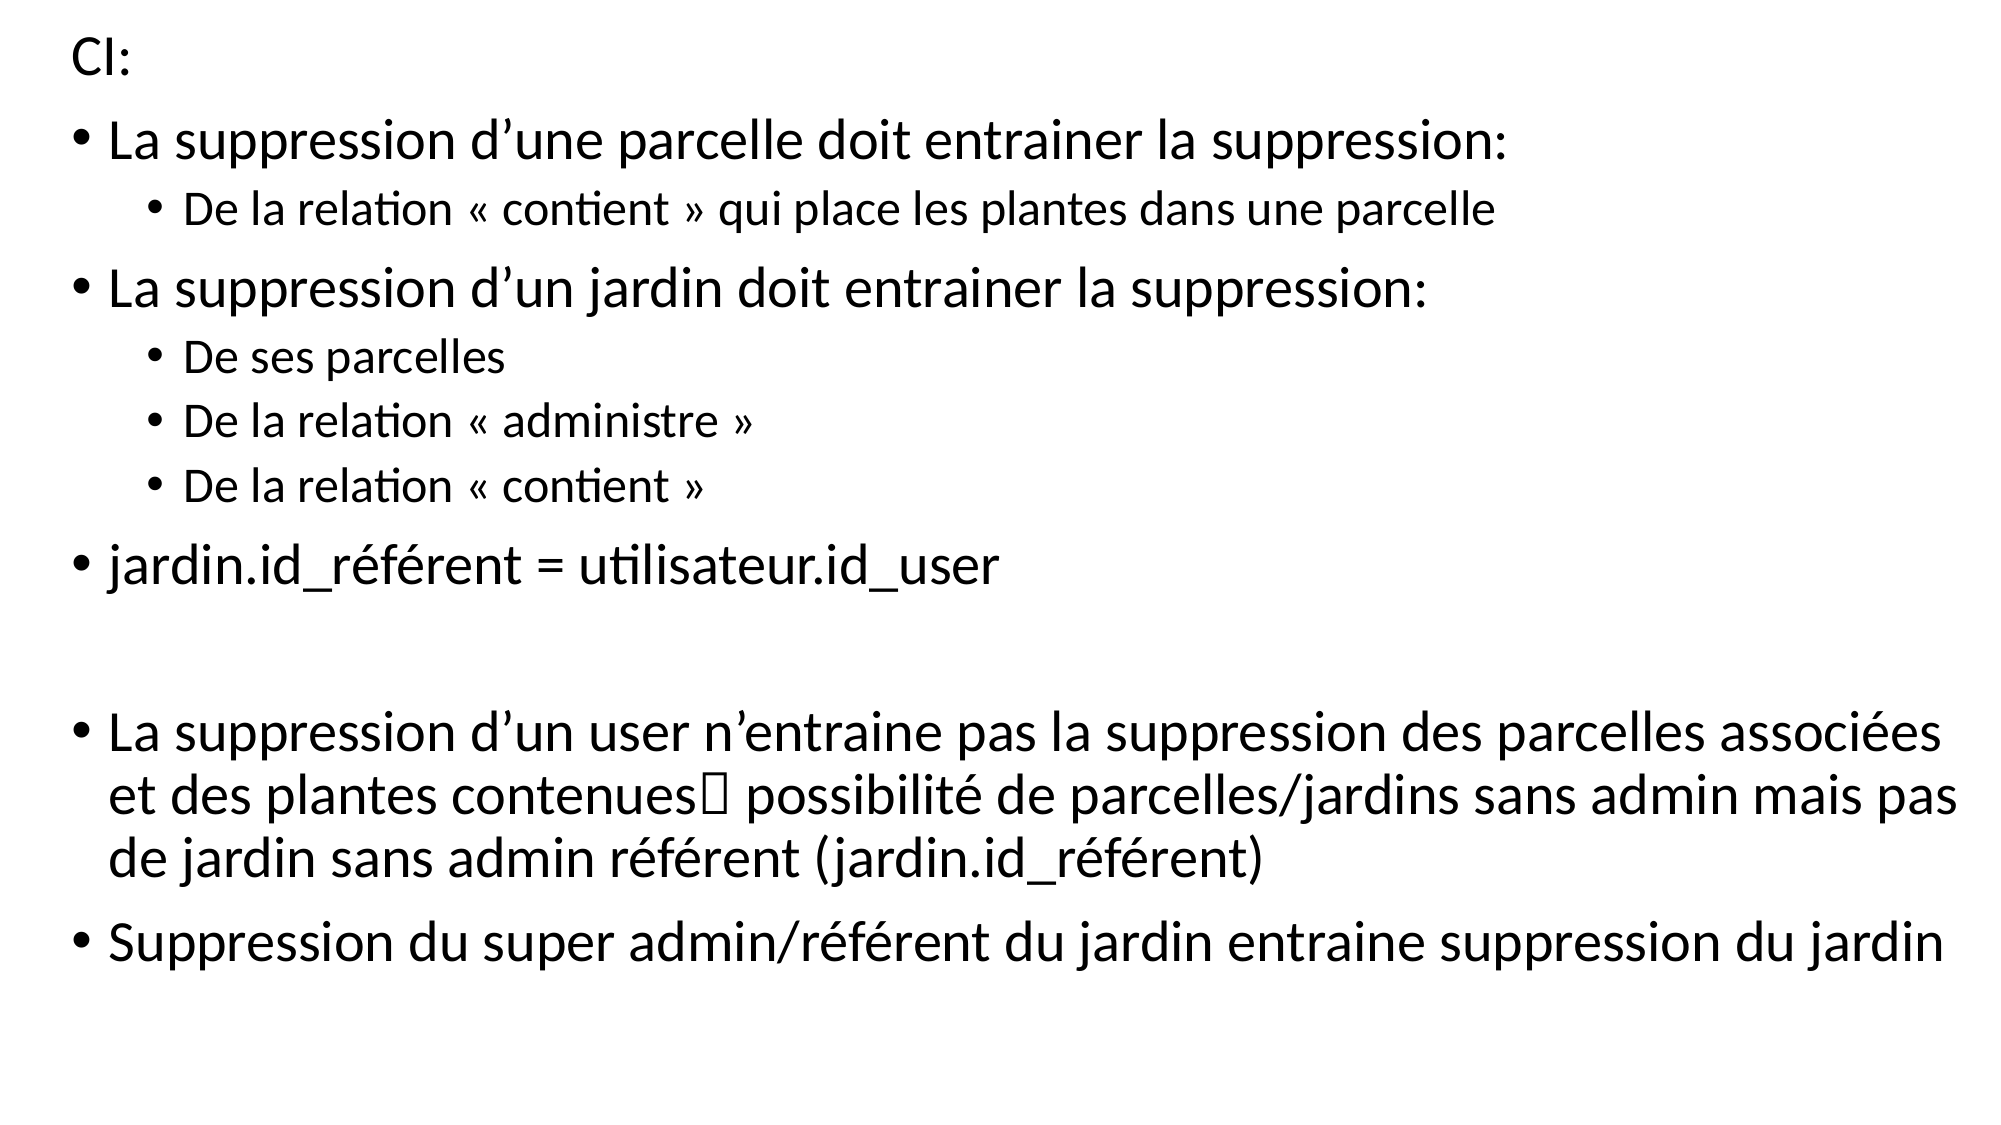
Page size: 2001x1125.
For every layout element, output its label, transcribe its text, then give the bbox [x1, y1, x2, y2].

list CI: La suppression d’une parcelle doit entrainer la suppression: De la relation « contient » qui place les plantes dans une parcelle La suppression d’un jardin doit entrainer la suppression: De ses parcelles De la relation « administre » De la relation « contient » jardin.id_référent = utilisateur.id_user La suppression d’un user n’entraine pas la suppression des parcelles associées et des plantes contenues possibilité de parcelles/jardins sans admin mais pas de jardin sans admin référent (jardin.id_référent) Suppression du super admin/référent du jardin entraine suppression du jardin [56, 17, 1990, 1125]
